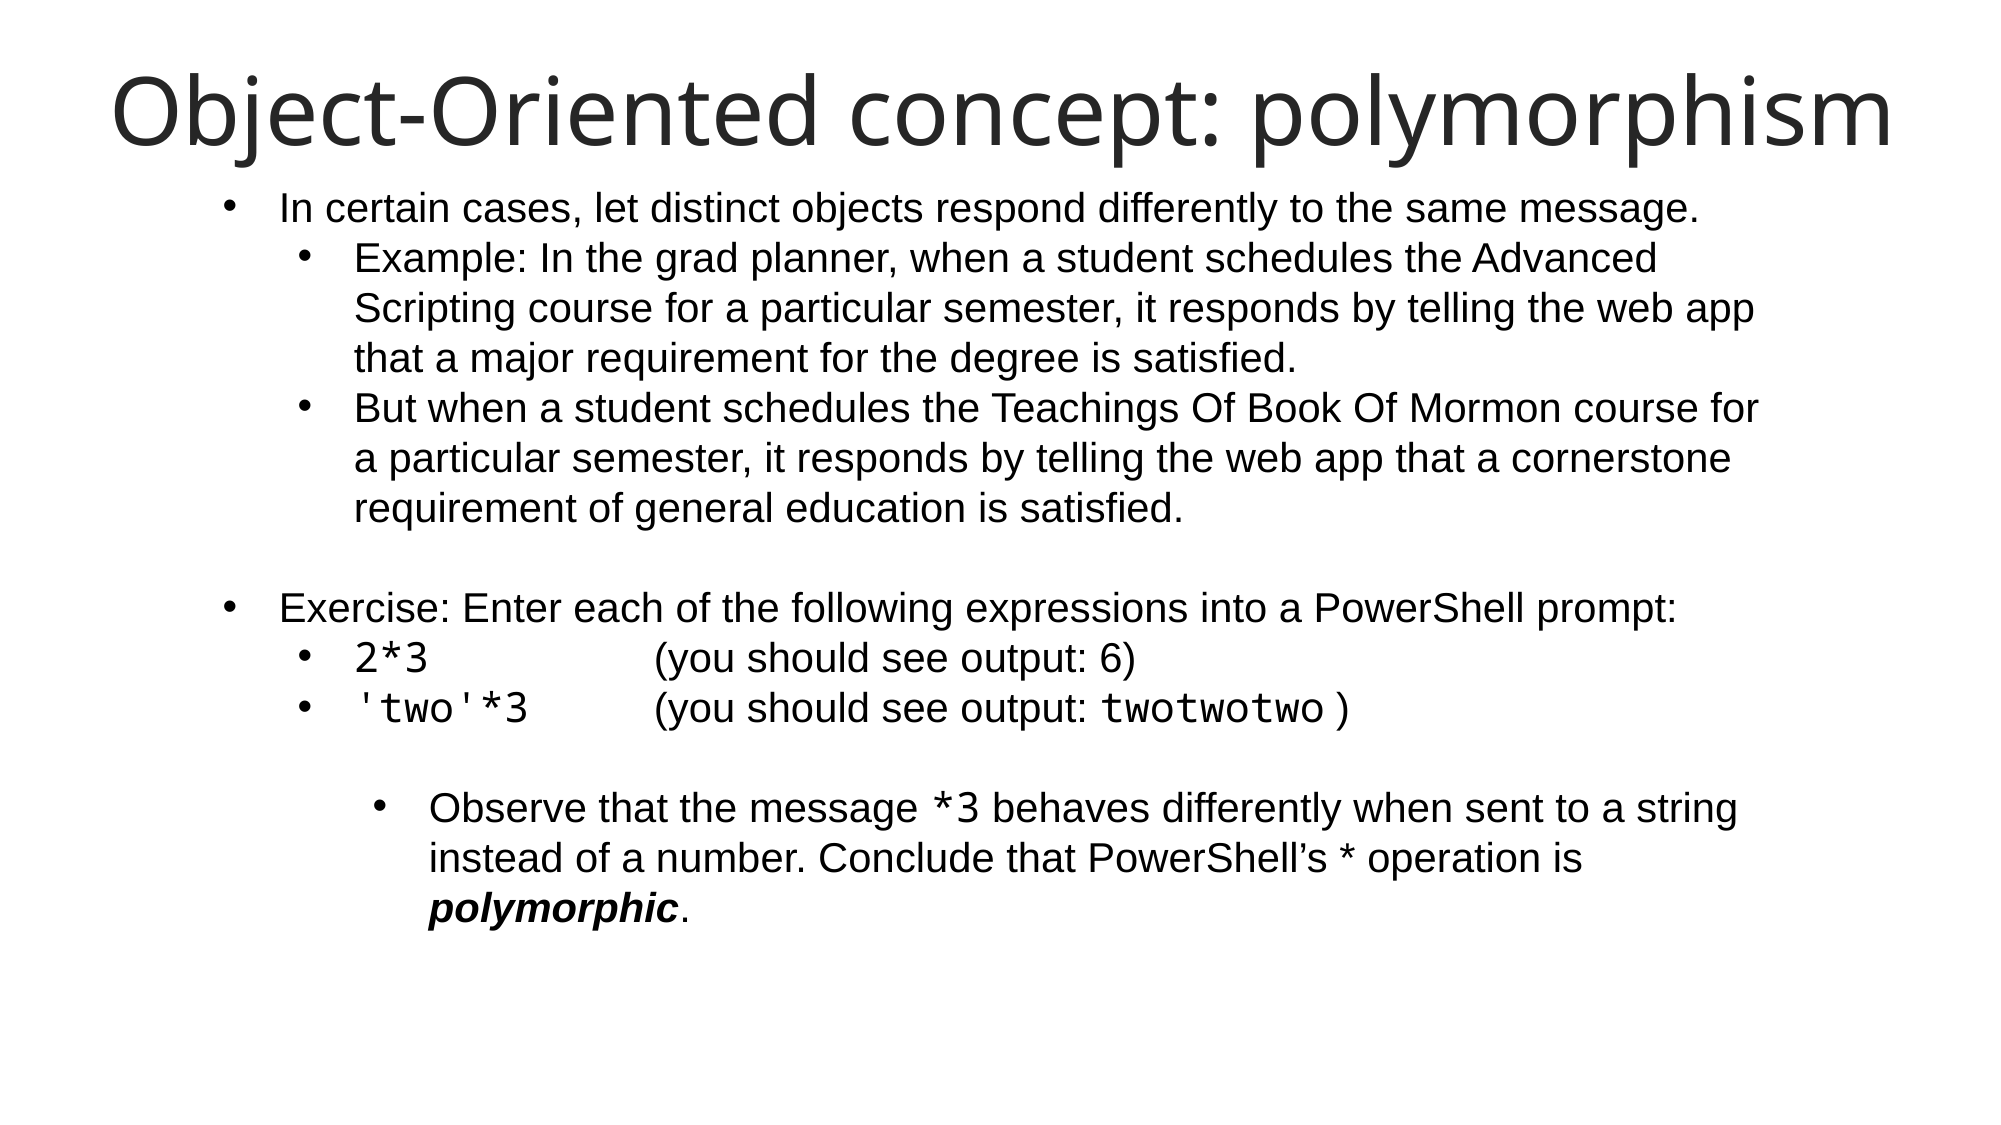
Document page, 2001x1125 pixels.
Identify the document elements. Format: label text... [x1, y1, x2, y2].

list Object-Oriented concept: polymorphism [53, 55, 1952, 175]
text_box In certain cases, let distinct objects respond differently to the same message. Example: In the grad planner, when a student schedules the Advanced Scripting course for a particular semester, it responds by telling the web app that a major requirement for the degree is satisfied. But when a student schedules the Teachings Of Book Of Mormon course for a particular semester, it responds by telling the web app that a cornerstone requirement of general education is satisfied. Exercise: Enter each of the following expressions into a PowerShell prompt: 2*3 (you should see output: 6) 'two'*3 (you should see output: twotwotwo ) Observe that the message *3 behaves differently when sent to a string instead of a number. Conclude that PowerShell’s * operation is polymorphic. [207, 173, 1792, 939]
